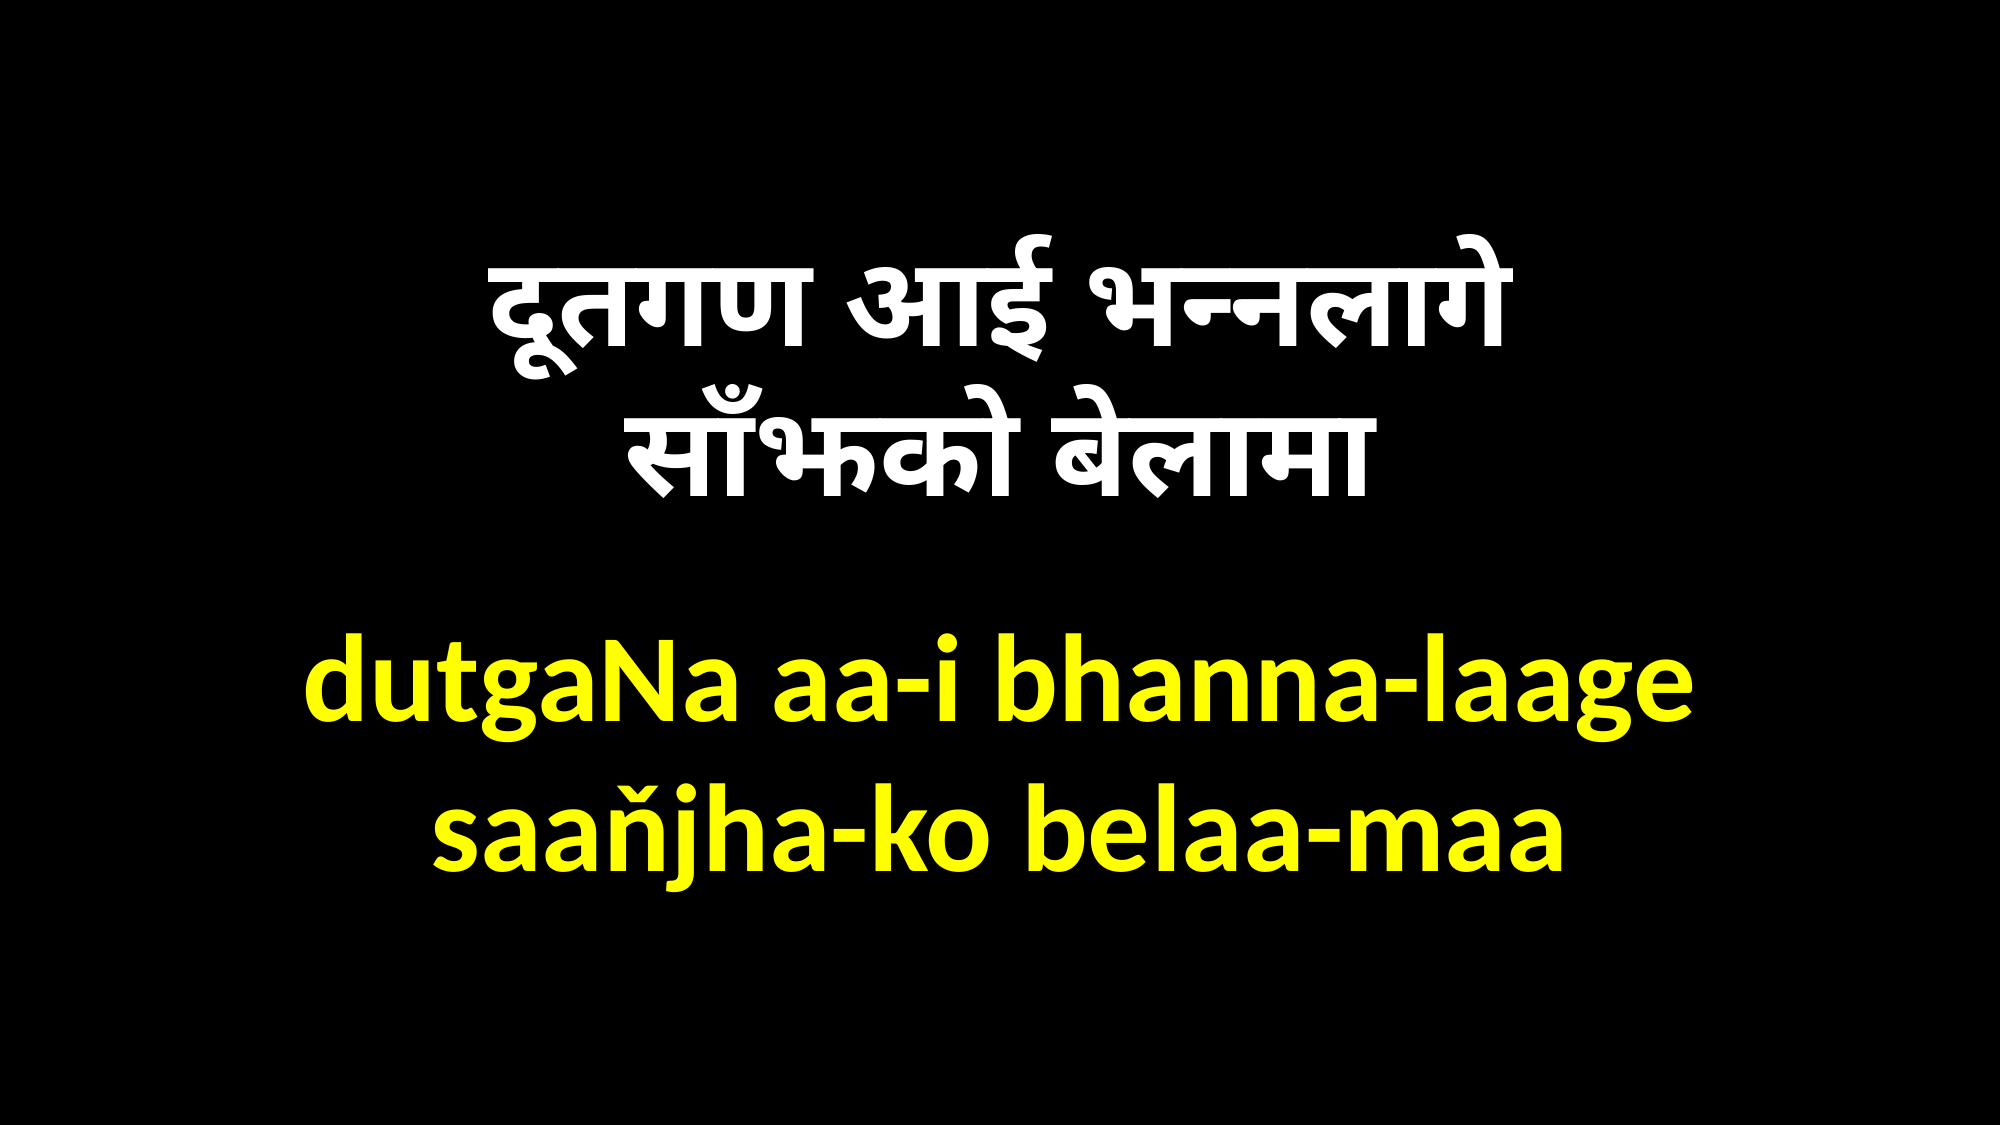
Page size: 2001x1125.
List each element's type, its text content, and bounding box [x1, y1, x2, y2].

text_box दूतगण आई भन्‍नलागे साँझको बेलामा dutgaNa aa-i bhanna-laage saaňjha-ko belaa-maa [116, 214, 1884, 904]
